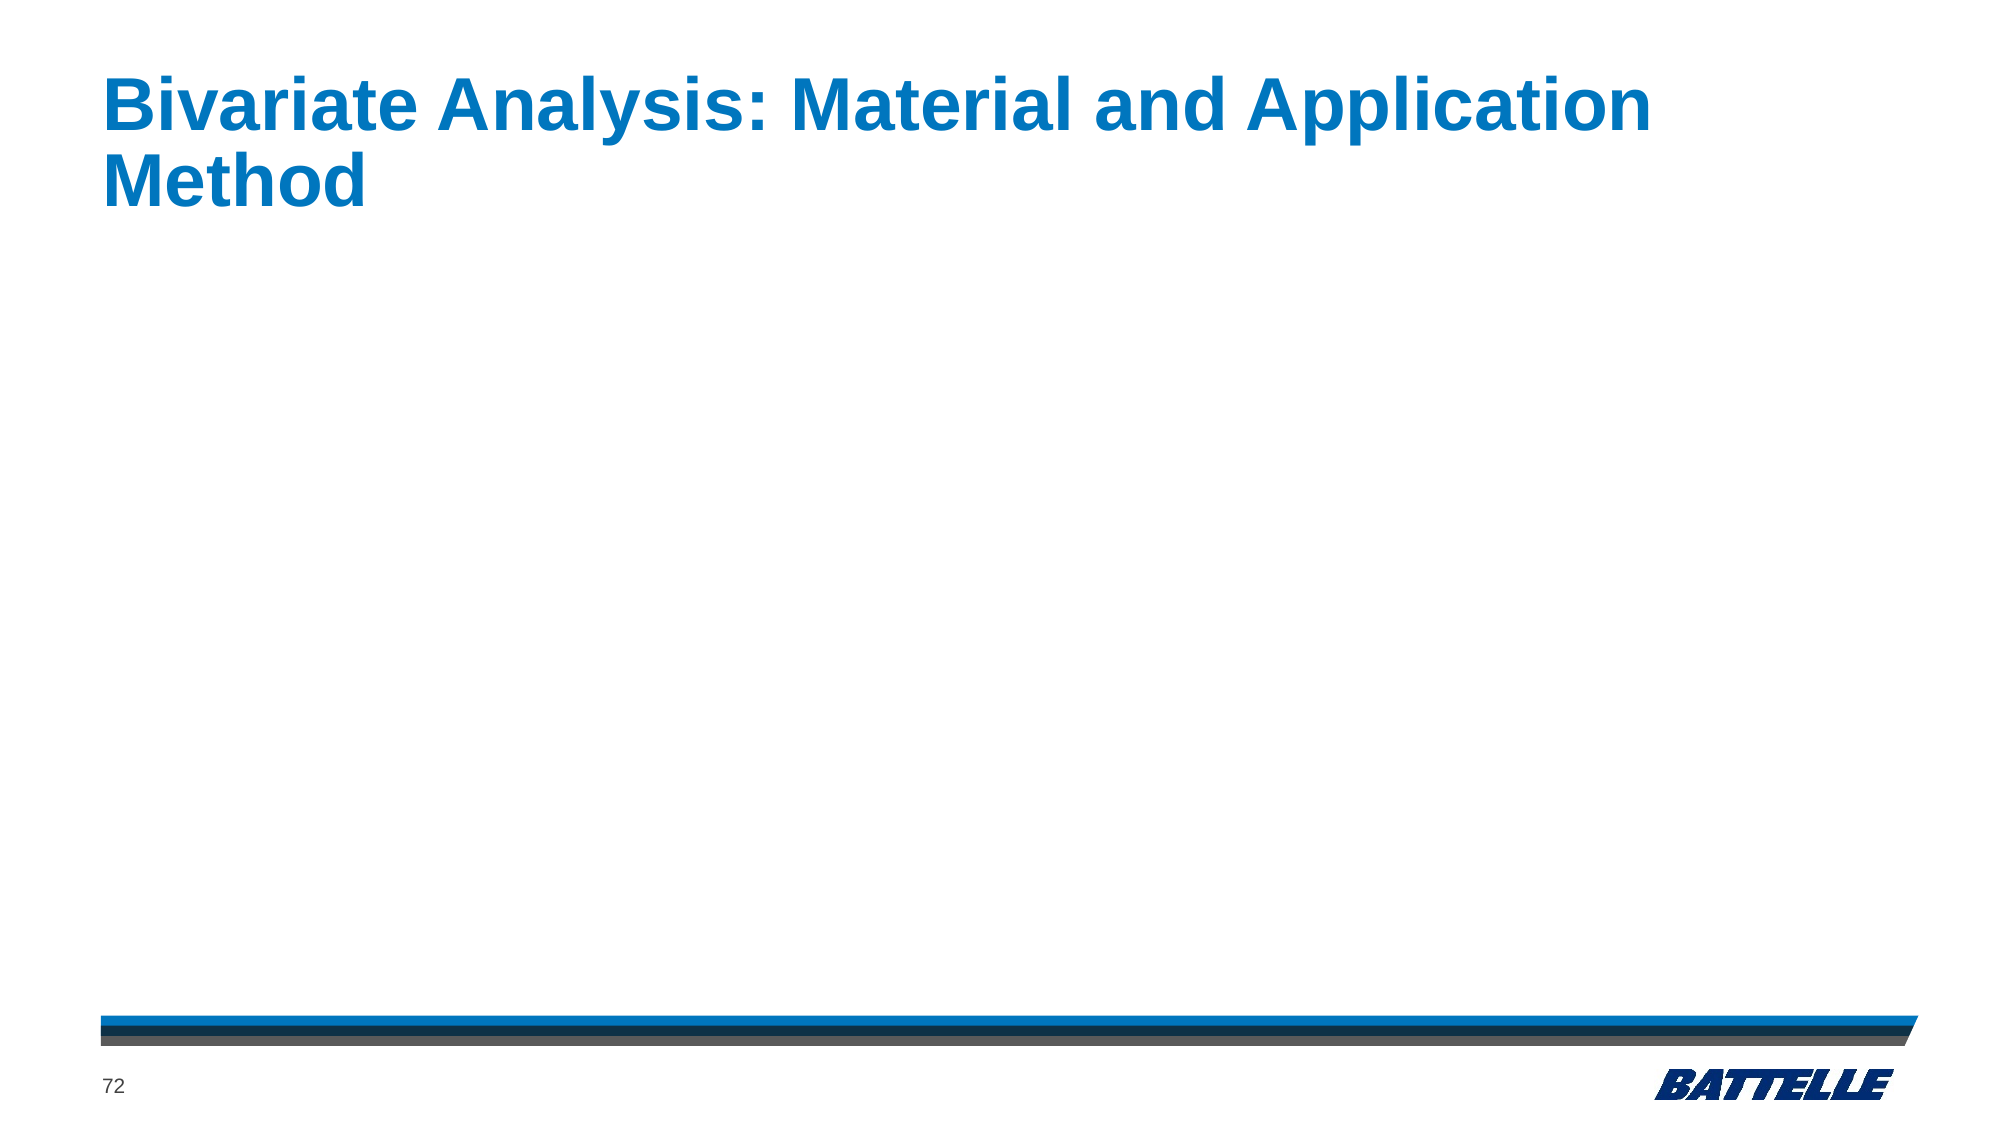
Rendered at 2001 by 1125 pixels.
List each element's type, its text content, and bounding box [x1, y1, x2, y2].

title Bivariate Analysis: Material and Application Method [101, 68, 1898, 227]
slide_number 72 [101, 1068, 205, 1103]
picture [1654, 1069, 1894, 1100]
